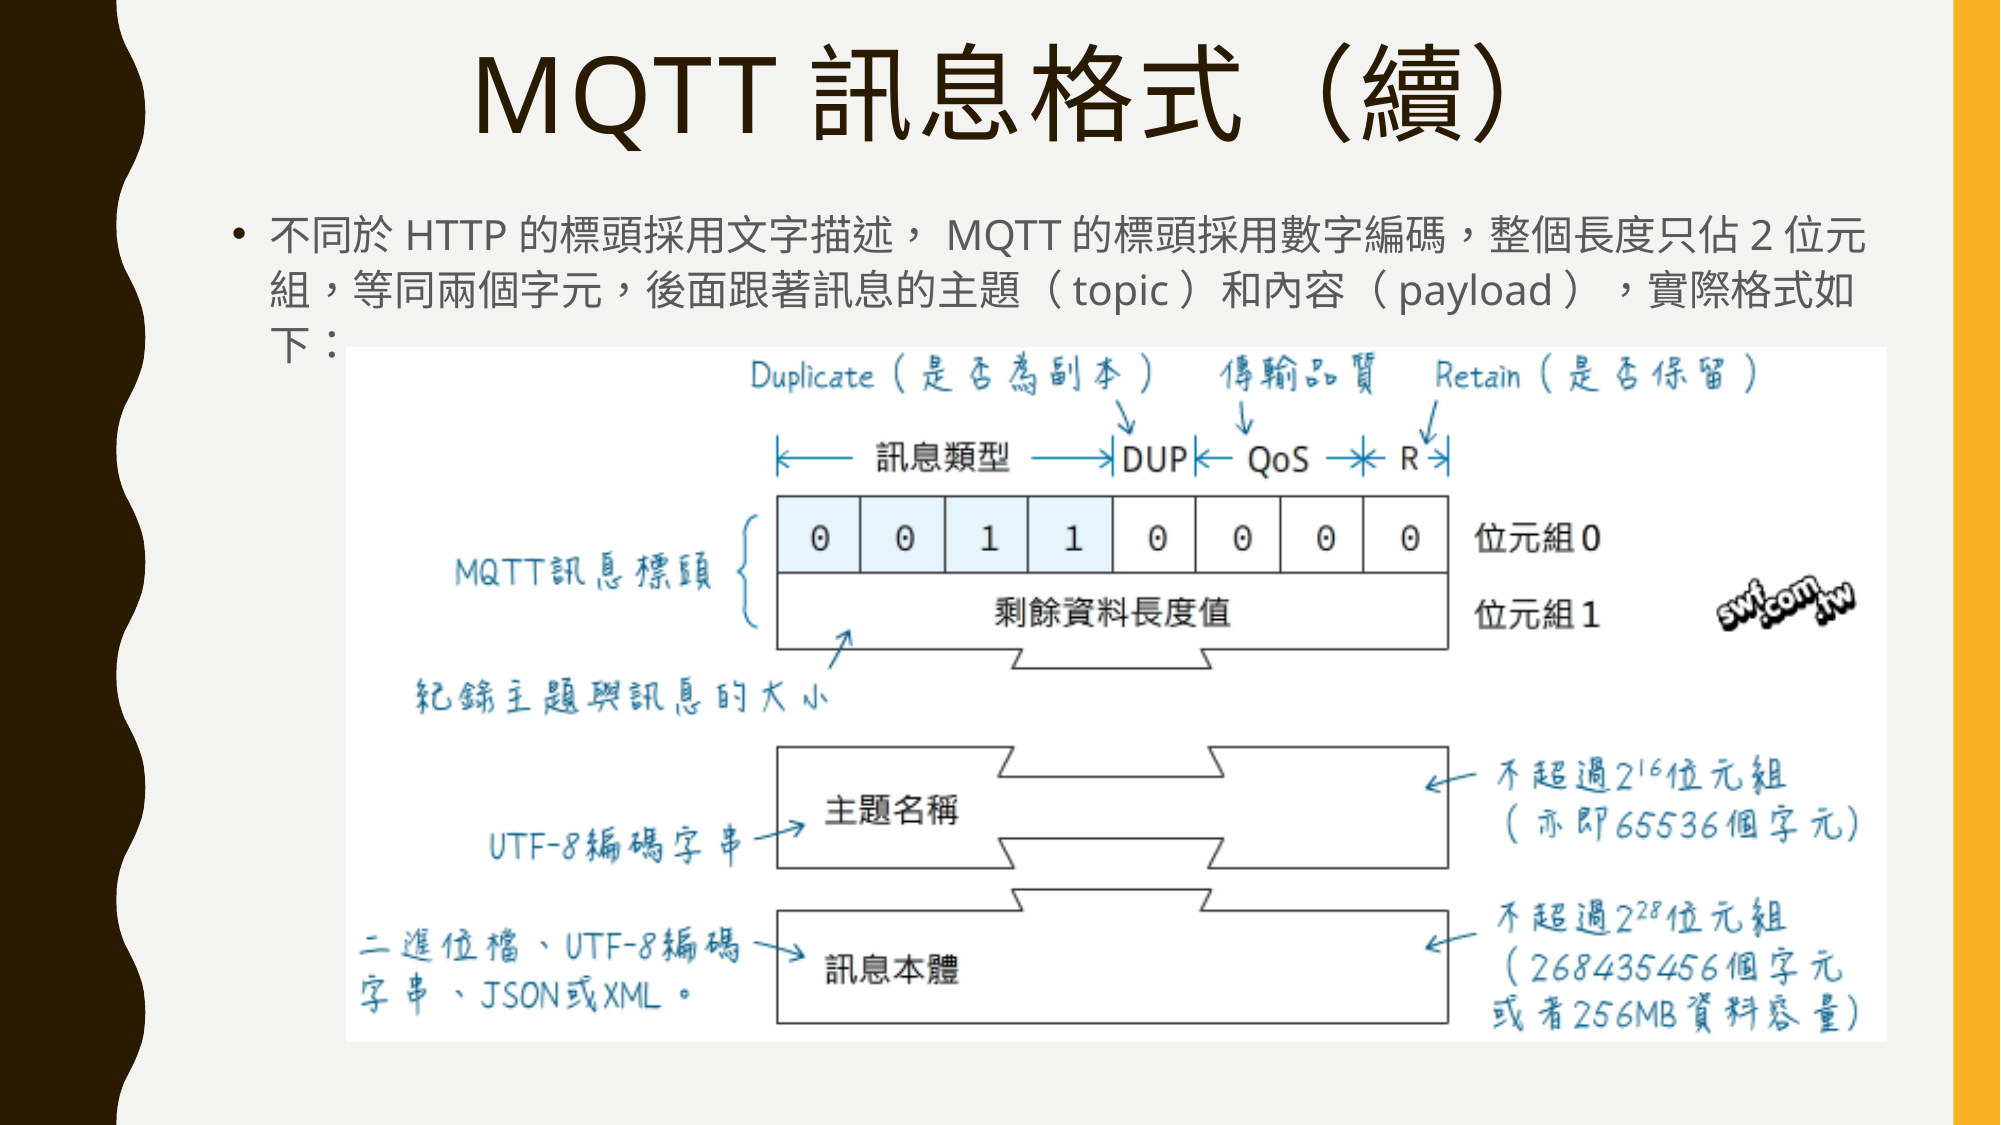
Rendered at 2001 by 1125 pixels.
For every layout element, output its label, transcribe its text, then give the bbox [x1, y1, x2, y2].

title MQTT訊息格式（續） [188, 33, 1858, 181]
list 不同於HTTP的標頭採用文字描述，MQTT的標頭採用數字編碼，整個長度只佔2位元組，等同兩個字元，後面跟著訊息的主題（topic）和內容（payload），實際格式如下： [216, 196, 1887, 348]
picture [346, 347, 1887, 1042]
